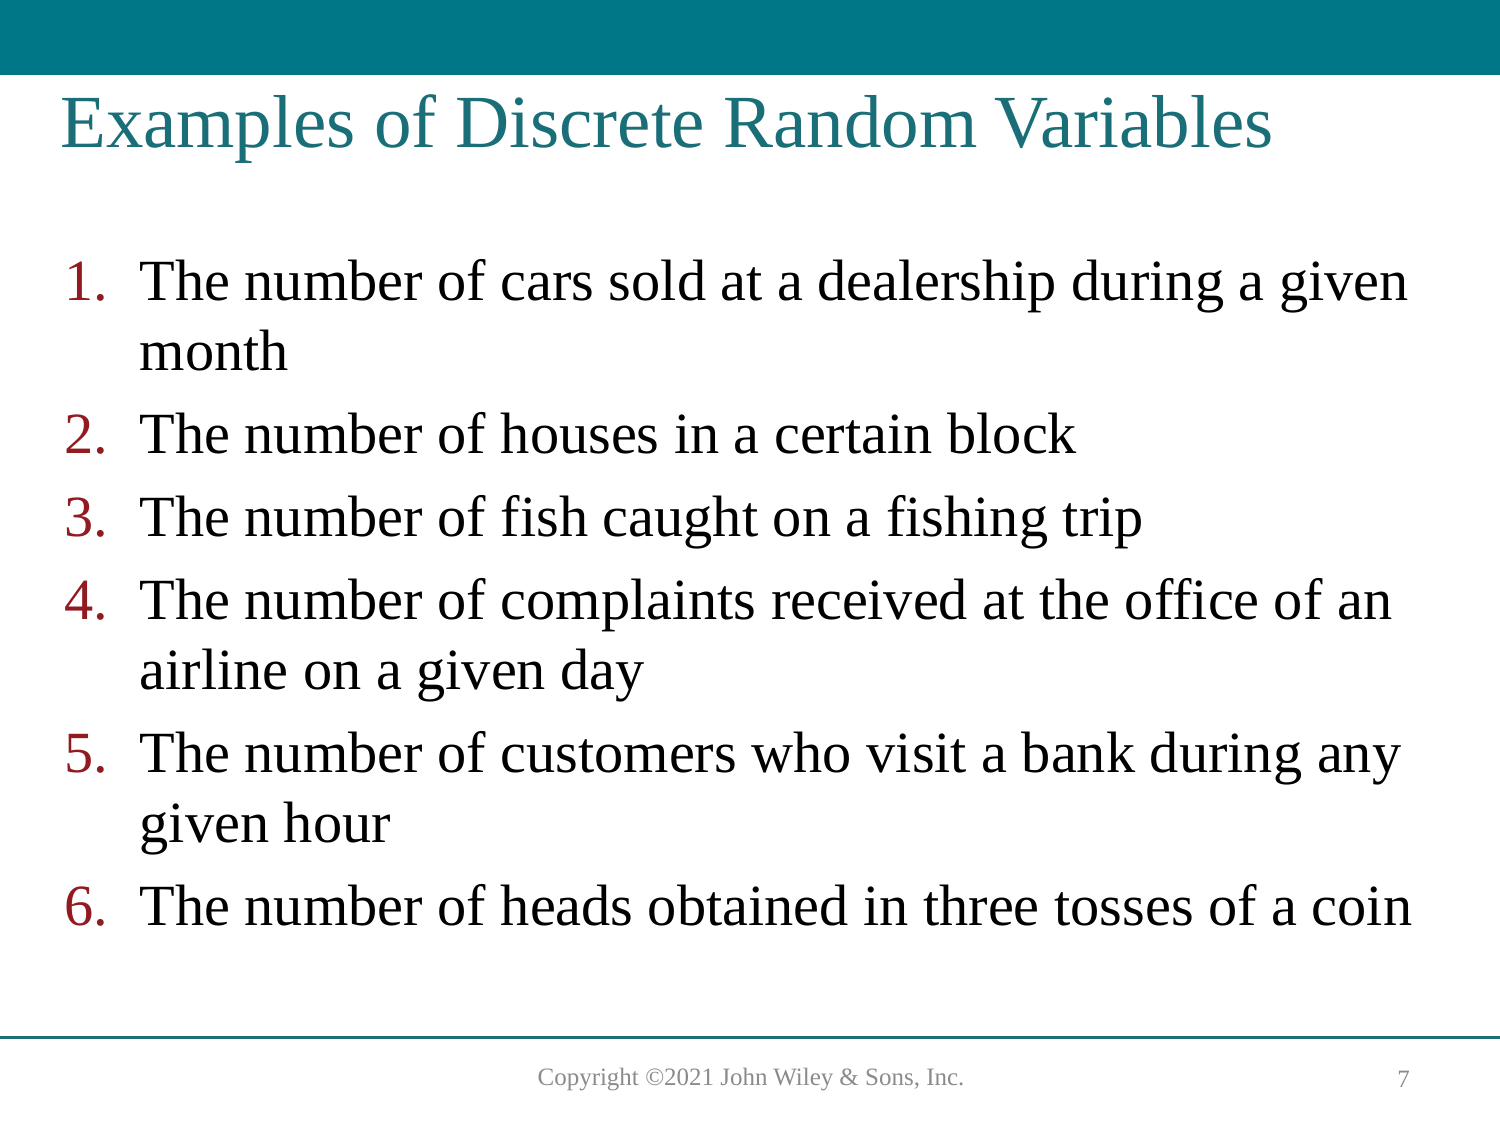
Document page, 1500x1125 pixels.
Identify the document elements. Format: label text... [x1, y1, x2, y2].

title Examples of Discrete Random Variables [45, 75, 1447, 235]
list The number of cars sold at a dealership during a given month The number of houses in a certain block The number of fish caught on a fishing trip The number of complaints received at the office of an airline on a given day The number of customers who visit a bank during any given hour The number of heads obtained in three tosses of a coin [50, 234, 1450, 1025]
